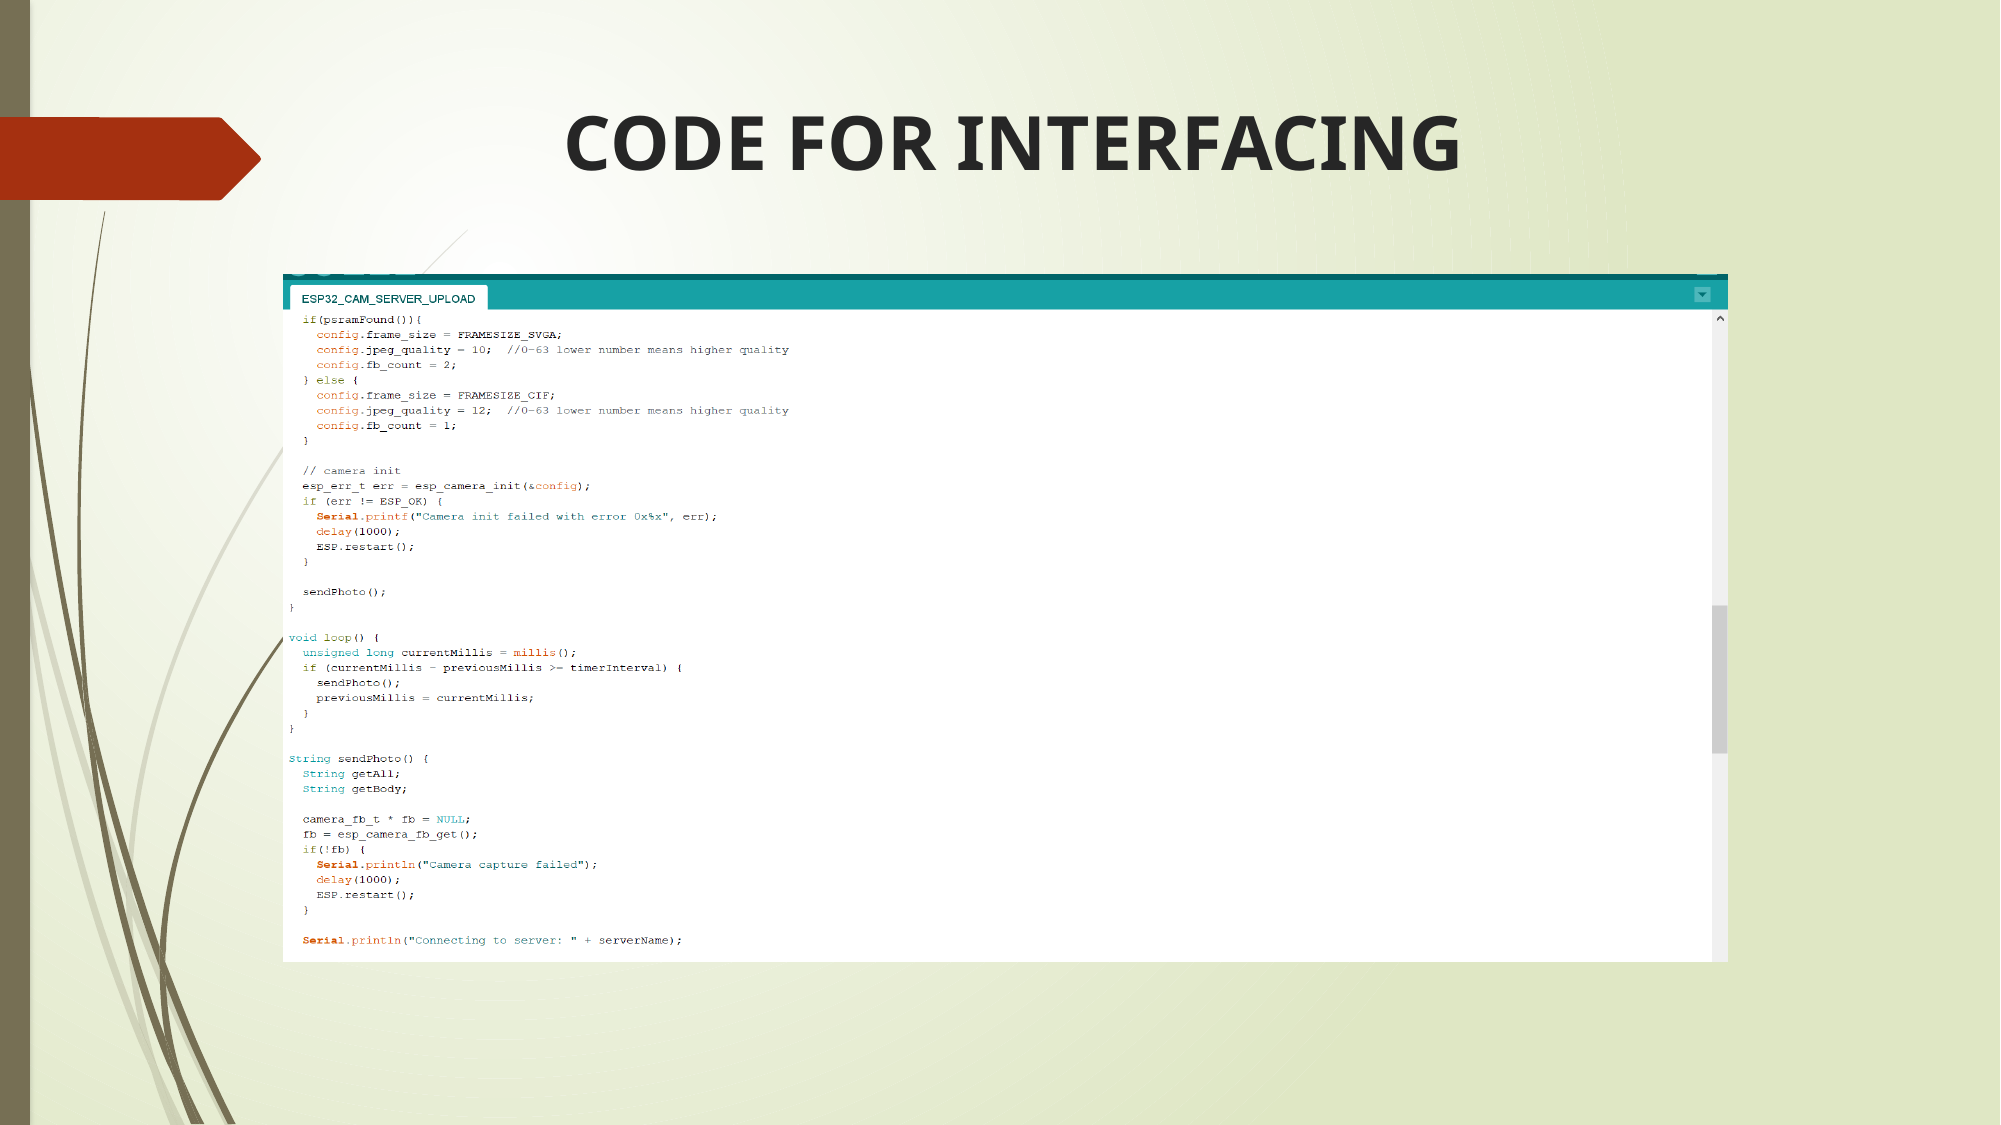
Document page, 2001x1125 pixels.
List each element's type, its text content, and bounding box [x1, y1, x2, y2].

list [283, 274, 1728, 963]
title CODE FOR INTERFACING [283, 87, 1746, 298]
